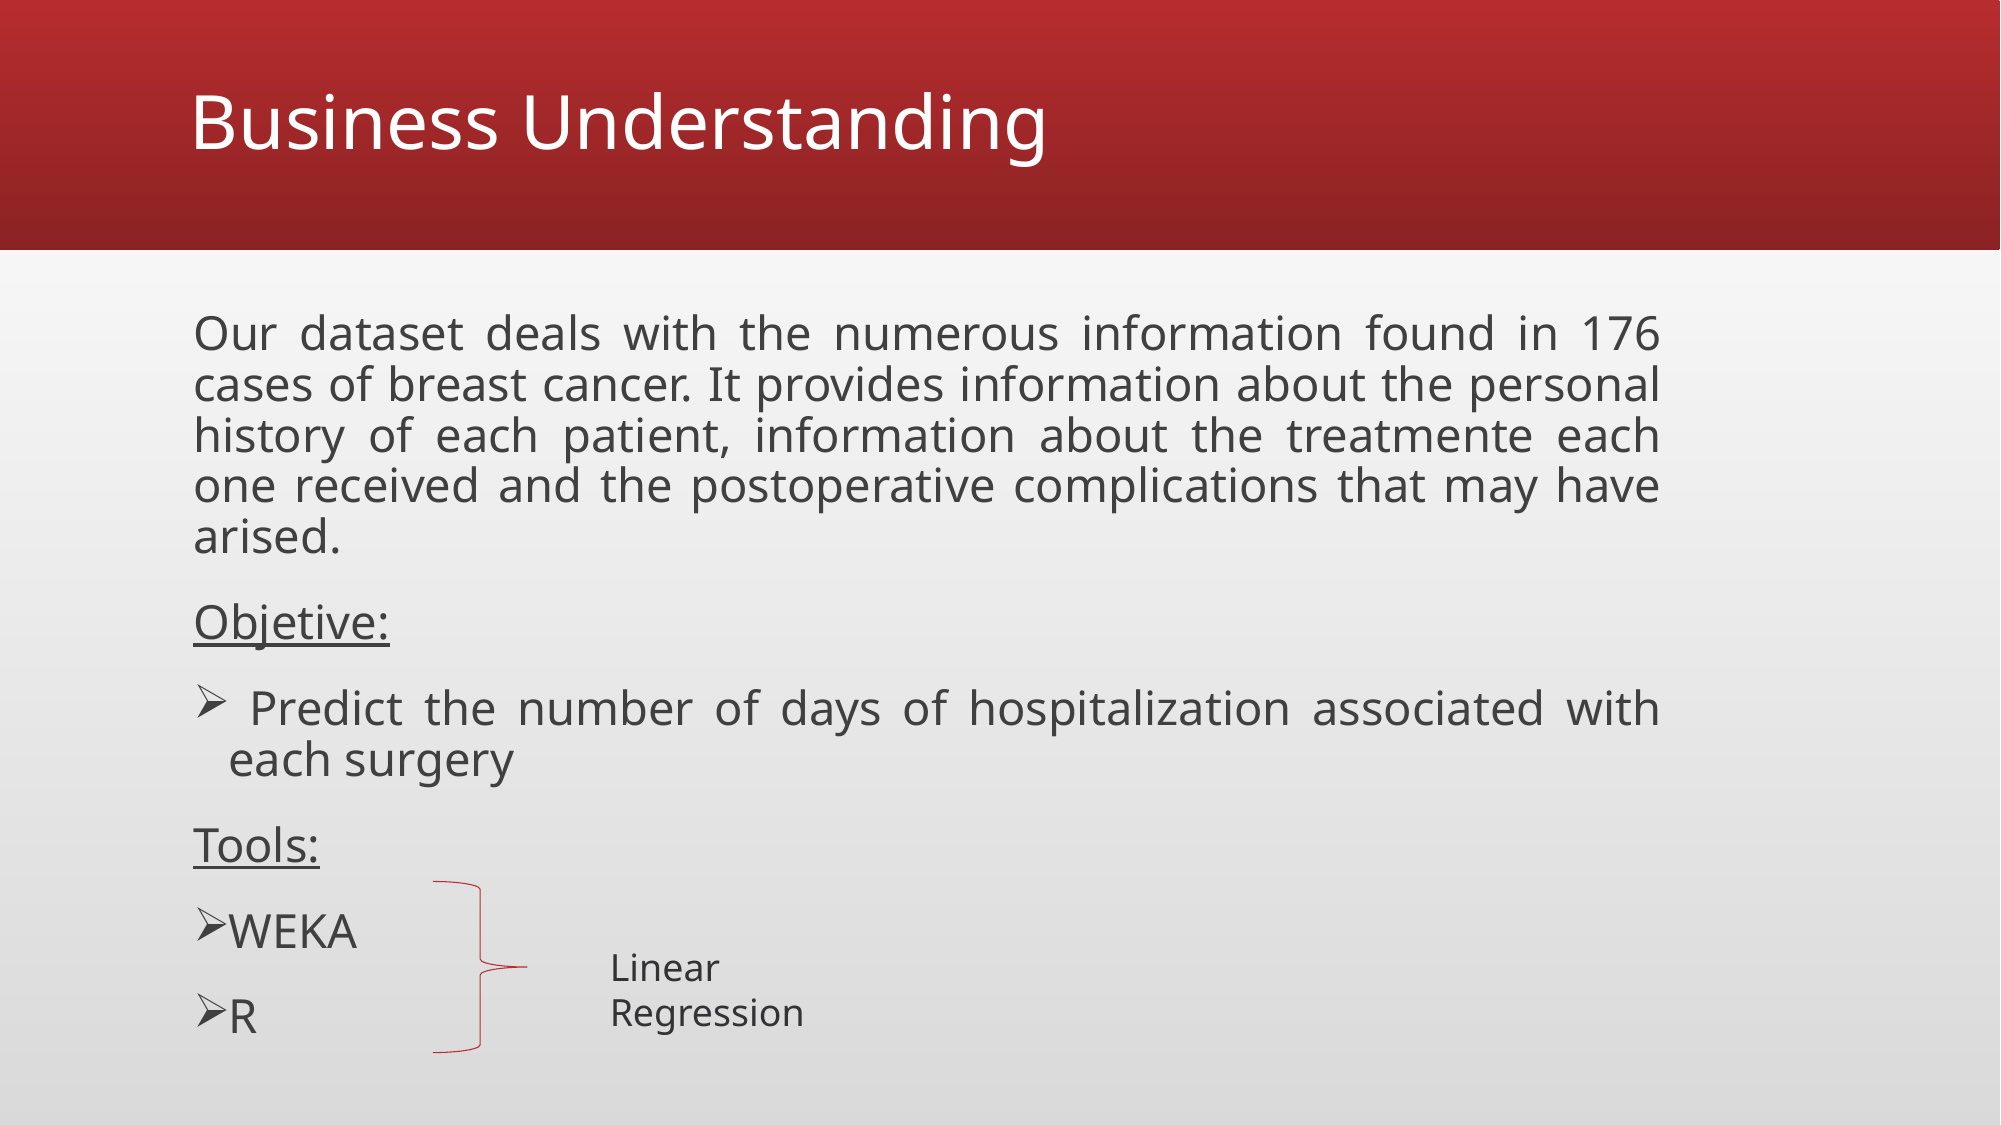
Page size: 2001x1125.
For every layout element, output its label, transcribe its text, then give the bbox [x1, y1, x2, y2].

text_box Linear Regression [594, 936, 930, 1042]
list Our dataset deals with the numerous information found in 176 cases of breast cancer. It provides information about the personal history of each patient, information about the treatmente each one received and the postoperative complications that may have arised. Objetive: Predict the number of days of hospitalization associated with each surgery Tools: WEKA R [178, 302, 1679, 1053]
text_box [432, 880, 528, 1054]
title Business Understanding [174, 16, 1825, 234]
